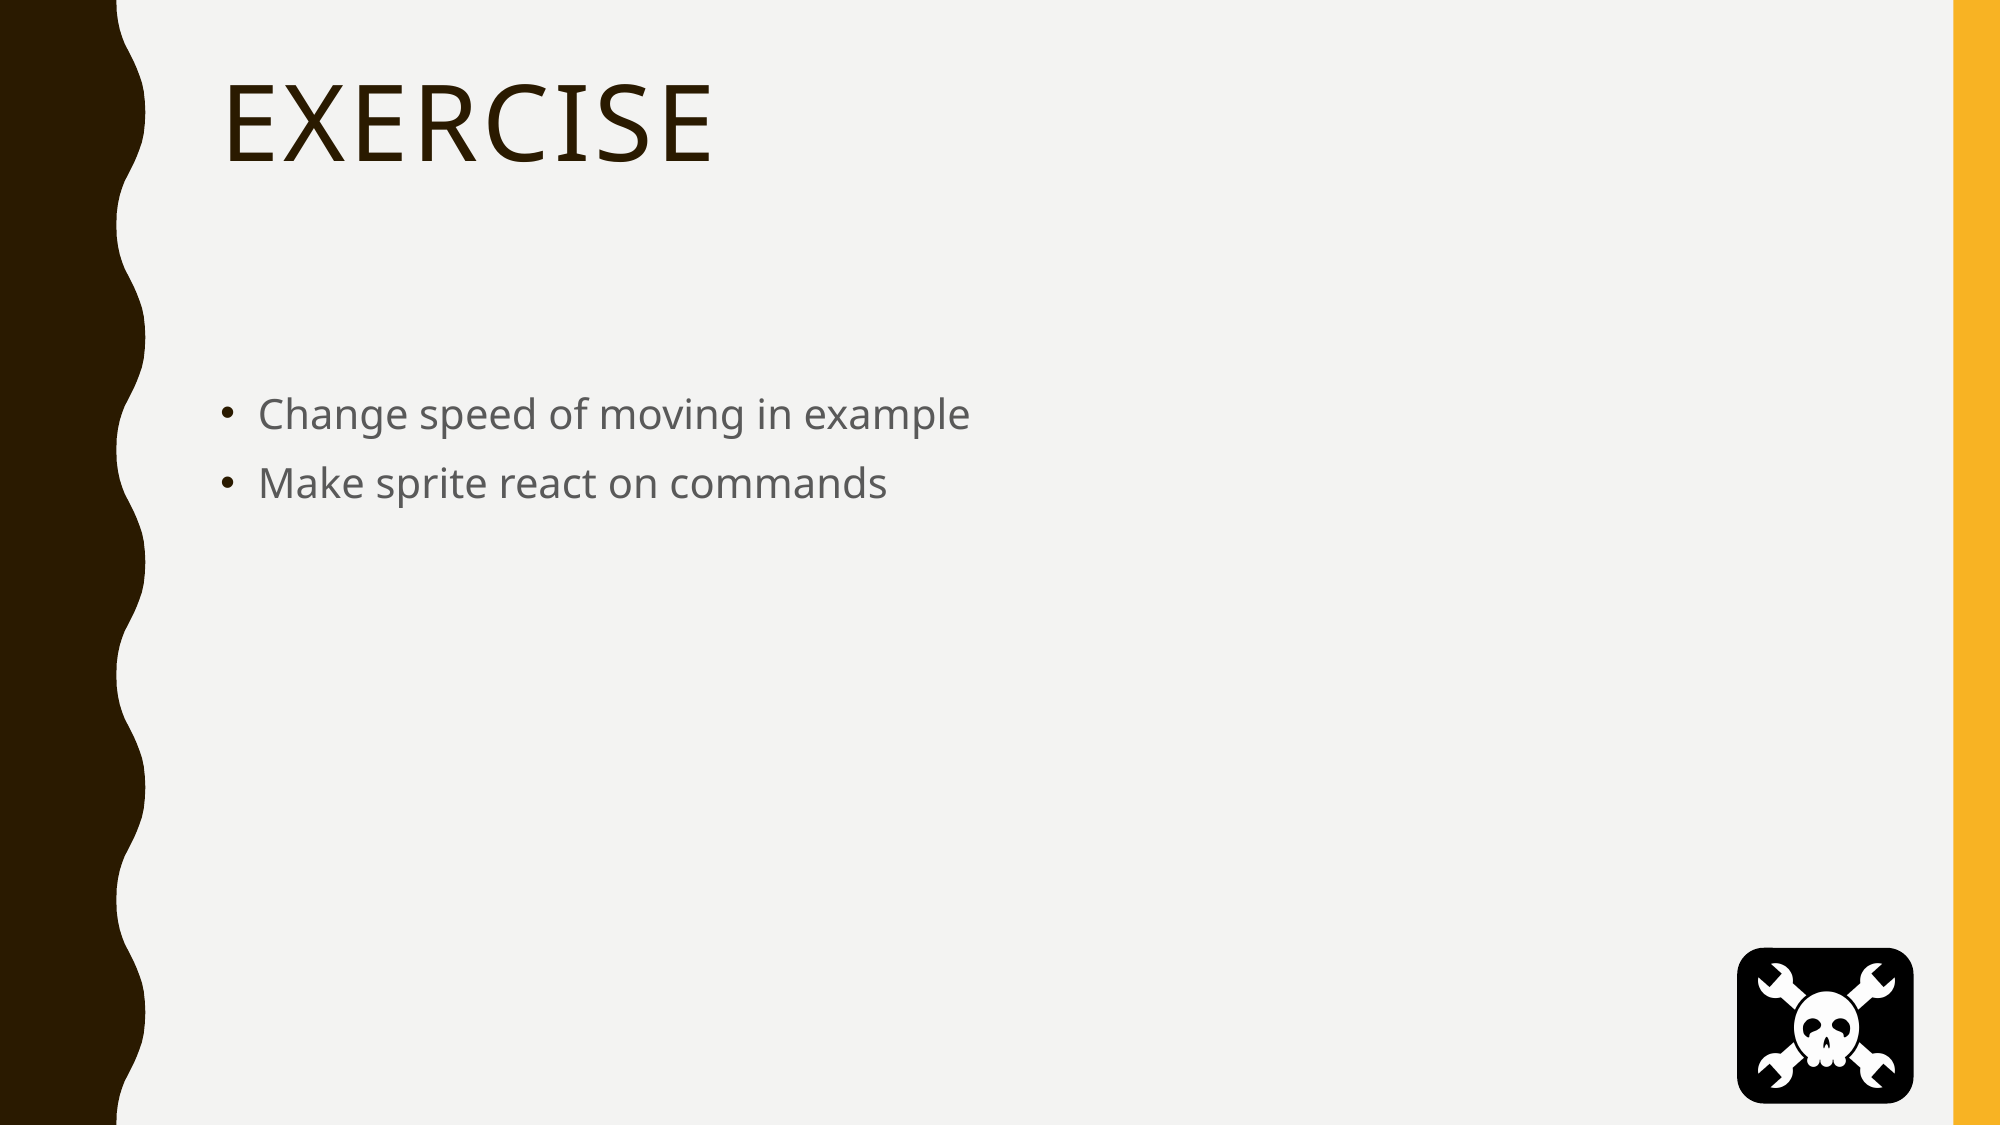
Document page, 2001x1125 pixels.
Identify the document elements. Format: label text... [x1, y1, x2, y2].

title Exercise [205, 62, 1875, 308]
list Change speed of moving in example Make sprite react on commands [205, 375, 1875, 965]
picture [1758, 963, 1895, 1088]
